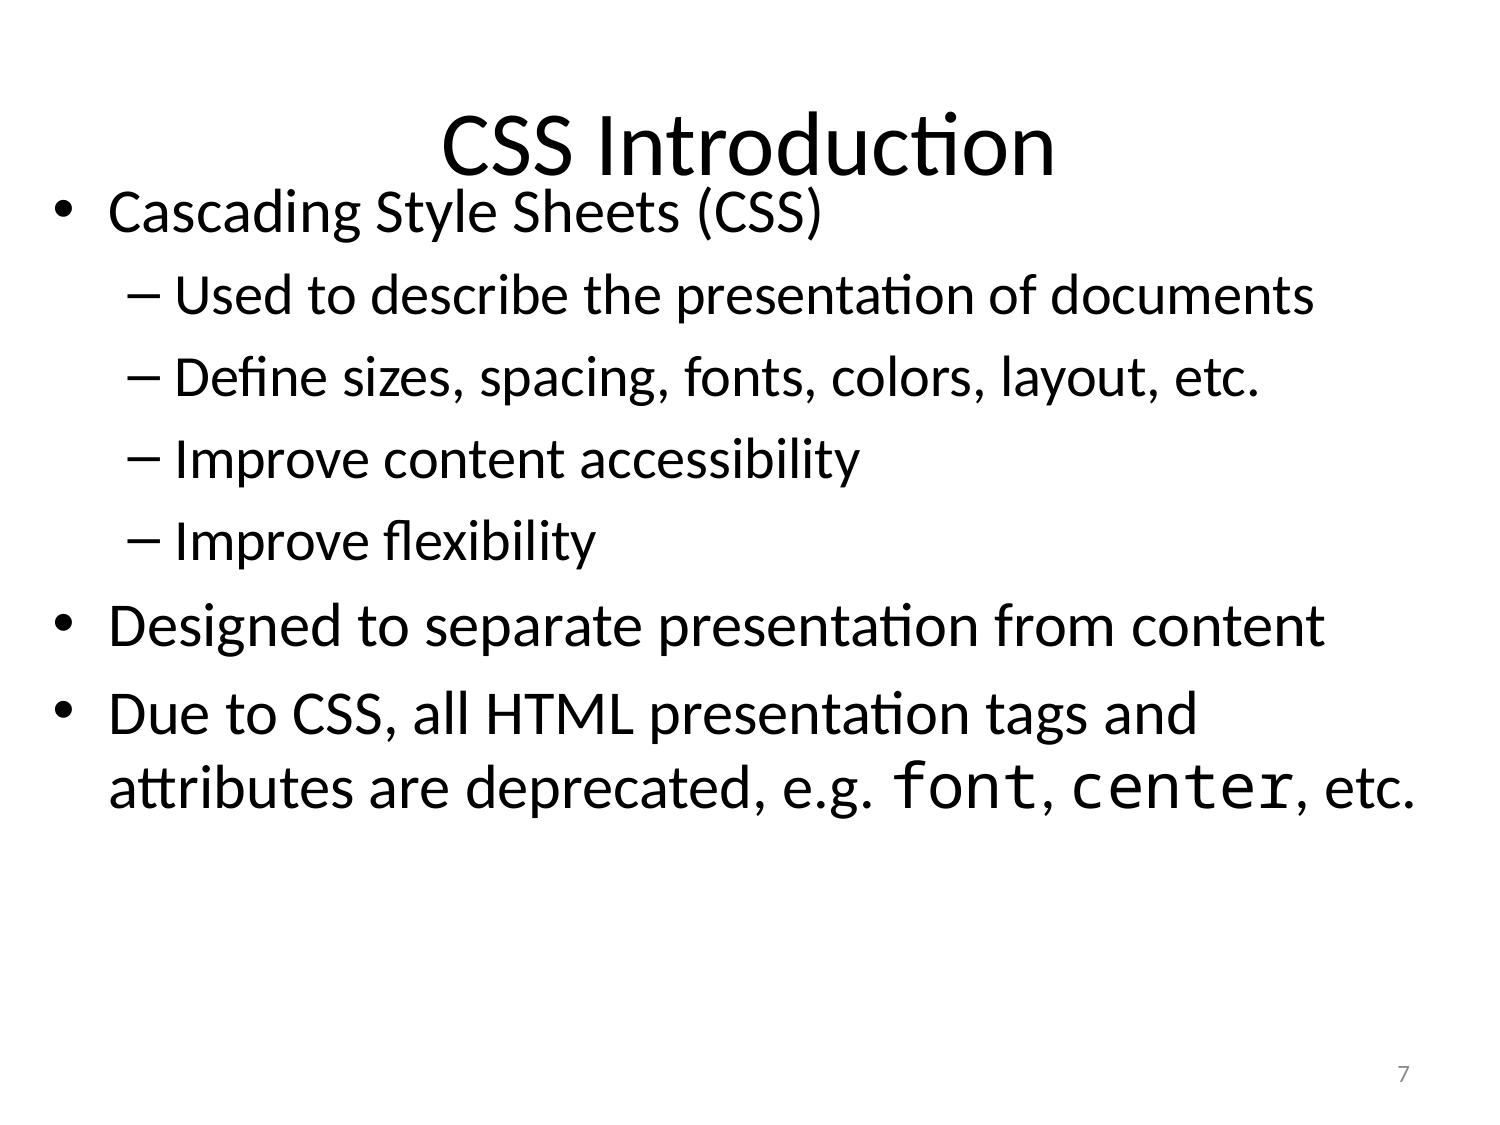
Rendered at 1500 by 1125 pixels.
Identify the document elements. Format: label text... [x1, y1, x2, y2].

list Cascading Style Sheets (CSS) Used to describe the presentation of documents Define sizes, spacing, fonts, colors, layout, etc. Improve content accessibility Improve flexibility Designed to separate presentation from content Due to CSS, all HTML presentation tags and attributes are deprecated, e.g. font, center, etc. [37, 162, 1463, 1100]
title CSS Introduction [75, 45, 1425, 162]
slide_number 7 [1074, 1042, 1425, 1103]
